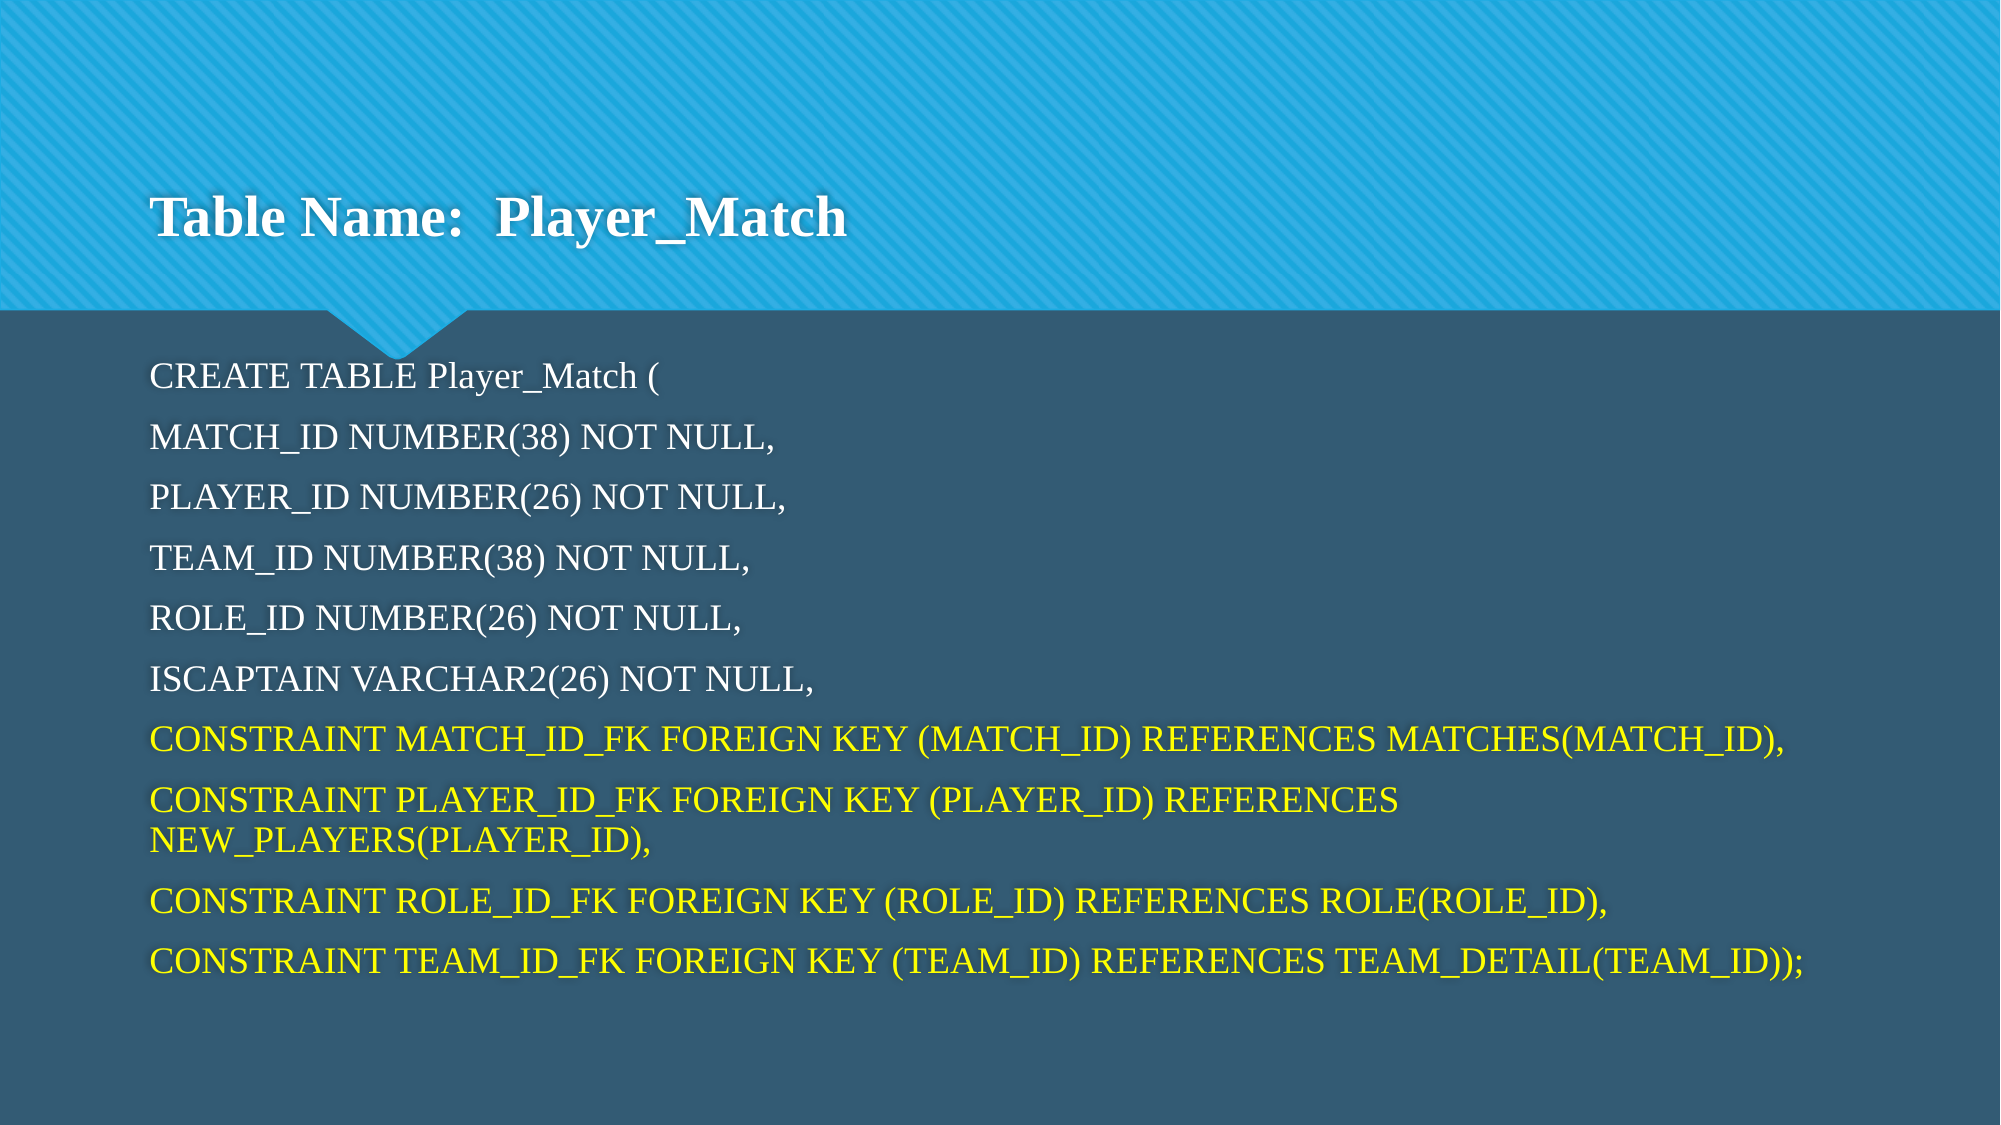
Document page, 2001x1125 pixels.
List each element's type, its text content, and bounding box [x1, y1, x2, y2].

list Table Name: Player_Match CREATE TABLE Player_Match ( MATCH_ID NUMBER(38) NOT NULL, PLAYER_ID NUMBER(26) NOT NULL, TEAM_ID NUMBER(38) NOT NULL, ROLE_ID NUMBER(26) NOT NULL, ISCAPTAIN VARCHAR2(26) NOT NULL, CONSTRAINT MATCH_ID_FK FOREIGN KEY (MATCH_ID) REFERENCES MATCHES(MATCH_ID), CONSTRAINT PLAYER_ID_FK FOREIGN KEY (PLAYER_ID) REFERENCES NEW_PLAYERS(PLAYER_ID), CONSTRAINT ROLE_ID_FK FOREIGN KEY (ROLE_ID) REFERENCES ROLE(ROLE_ID), CONSTRAINT TEAM_ID_FK FOREIGN KEY (TEAM_ID) REFERENCES TEAM_DETAIL(TEAM_ID)); [134, 179, 1866, 1057]
picture [1, 1, 1999, 308]
